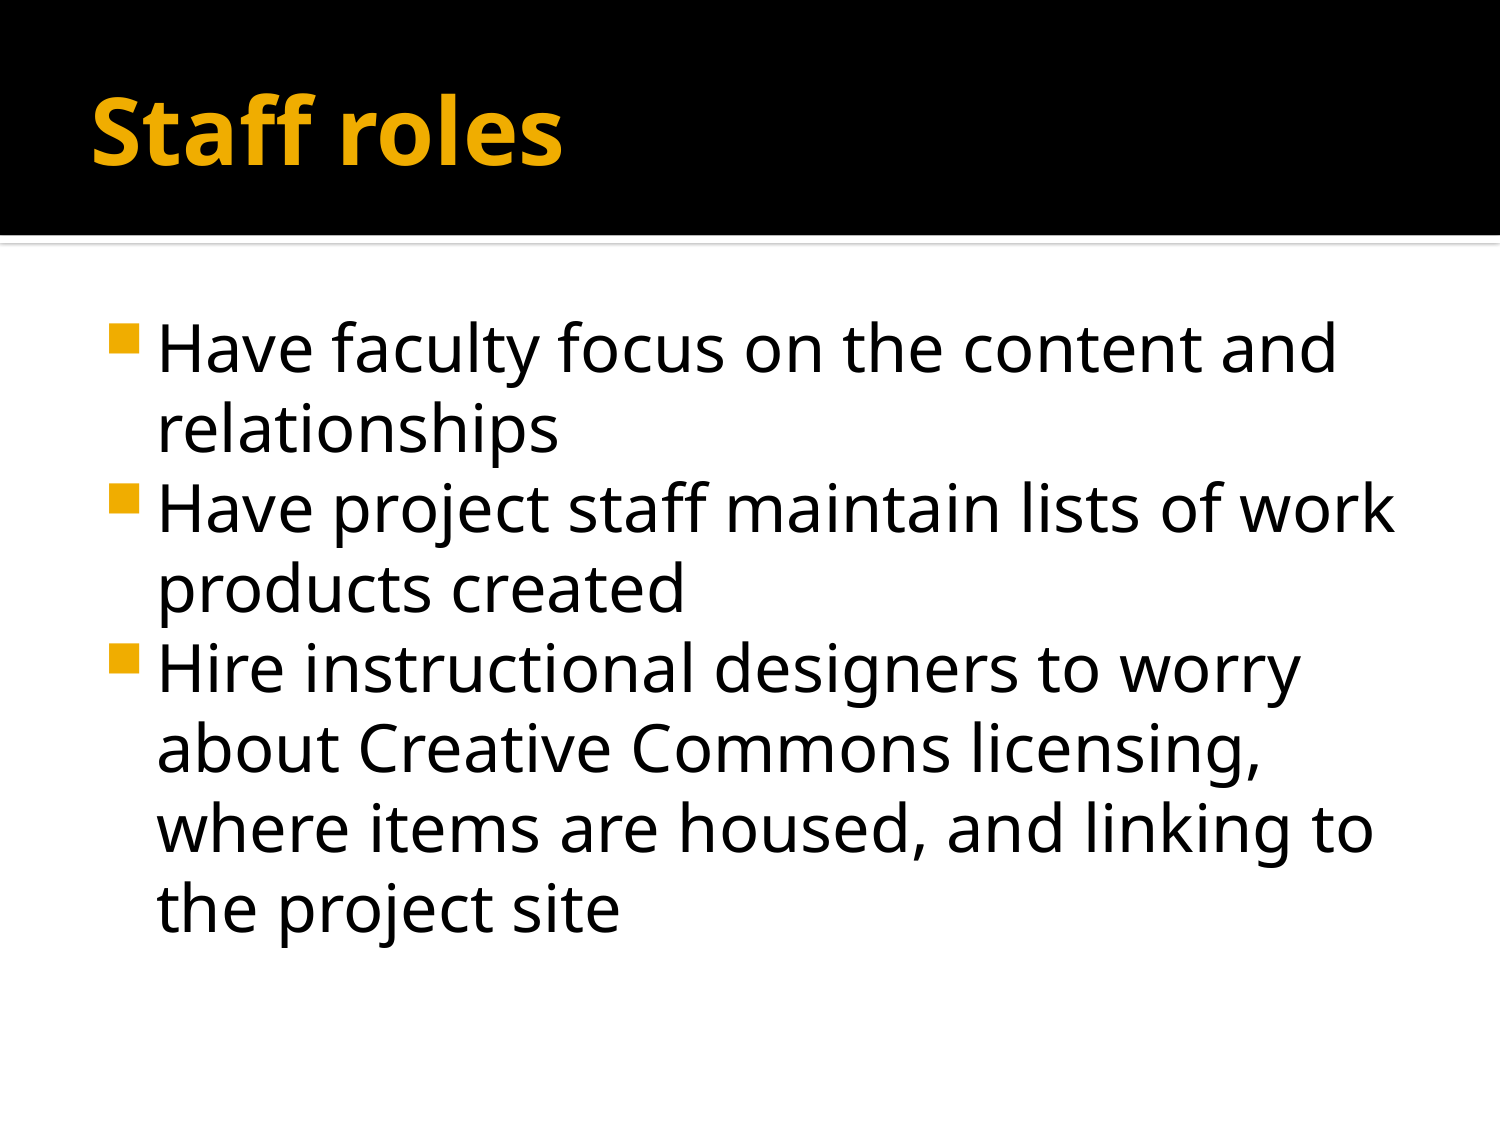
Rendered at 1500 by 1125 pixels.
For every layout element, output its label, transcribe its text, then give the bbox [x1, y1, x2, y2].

title Staff roles [75, 25, 1425, 231]
list Have faculty focus on the content and relationships Have project staff maintain lists of work products created Hire instructional designers to worry about Creative Commons licensing, where items are housed, and linking to the project site [75, 291, 1425, 1050]
